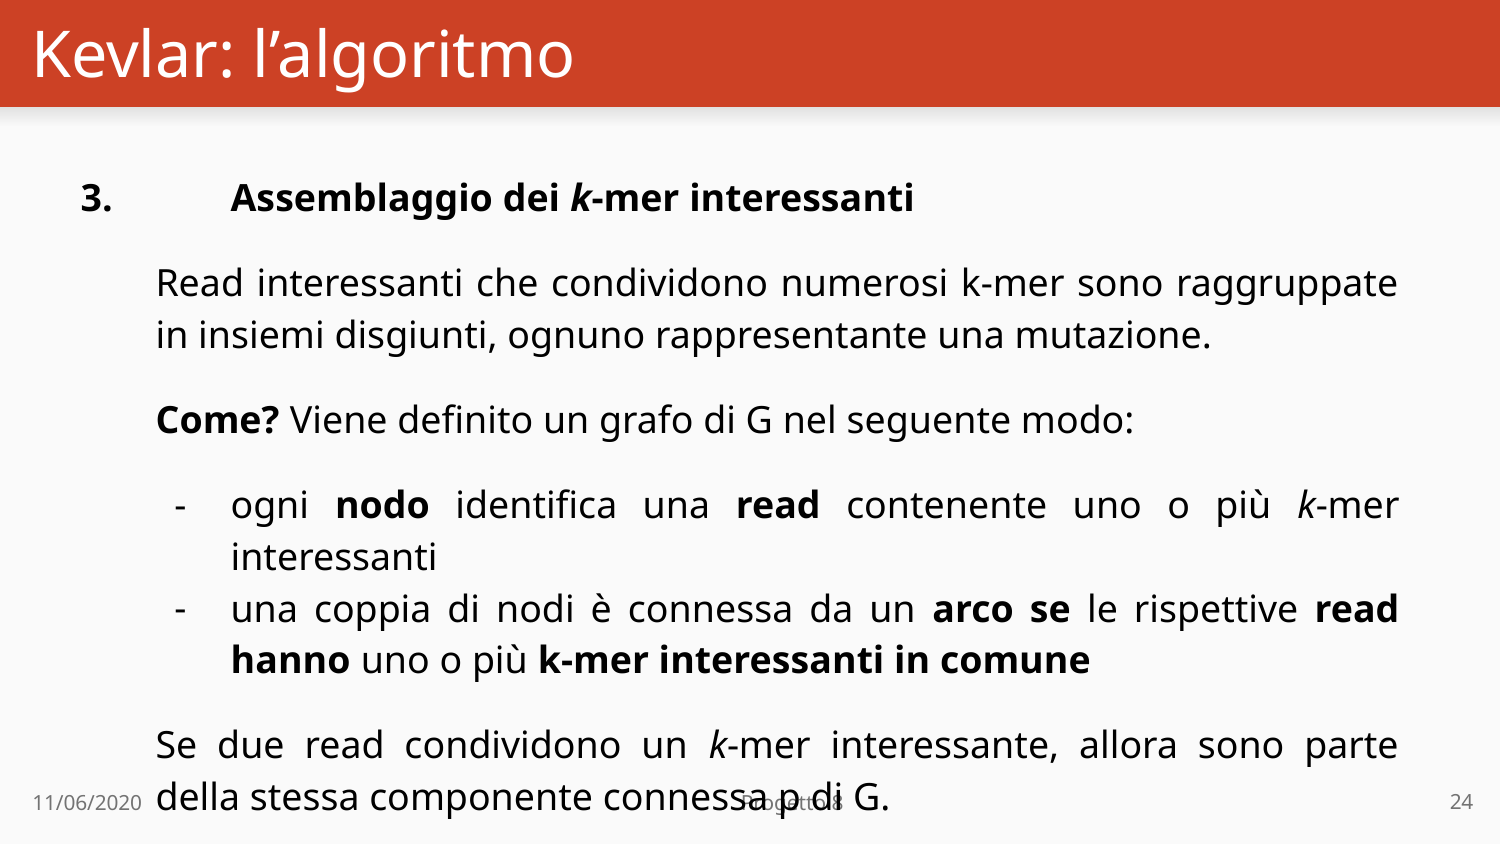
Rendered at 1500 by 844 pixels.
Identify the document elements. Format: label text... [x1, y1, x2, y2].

slide_number 24 [1398, 770, 1489, 835]
title Kevlar: l’algoritmo [16, 2, 1464, 102]
list 3. Assemblaggio dei k-mer interessanti Read interessanti che condividono numerosi k-mer sono raggruppate in insiemi disgiunti, ognuno rappresentante una mutazione. Come? Viene definito un grafo di G nel seguente modo: ogni nodo identifica una read contenente uno o più k-mer interessanti una coppia di nodi è connessa da un arco se le rispettive read hanno uno o più k-mer interessanti in comune Se due read condividono un k-mer interessante, allora sono parte della stessa componente connessa p di G. [65, 152, 1415, 771]
text_box 11/06/2020 Progetto 8 [17, 770, 1015, 835]
